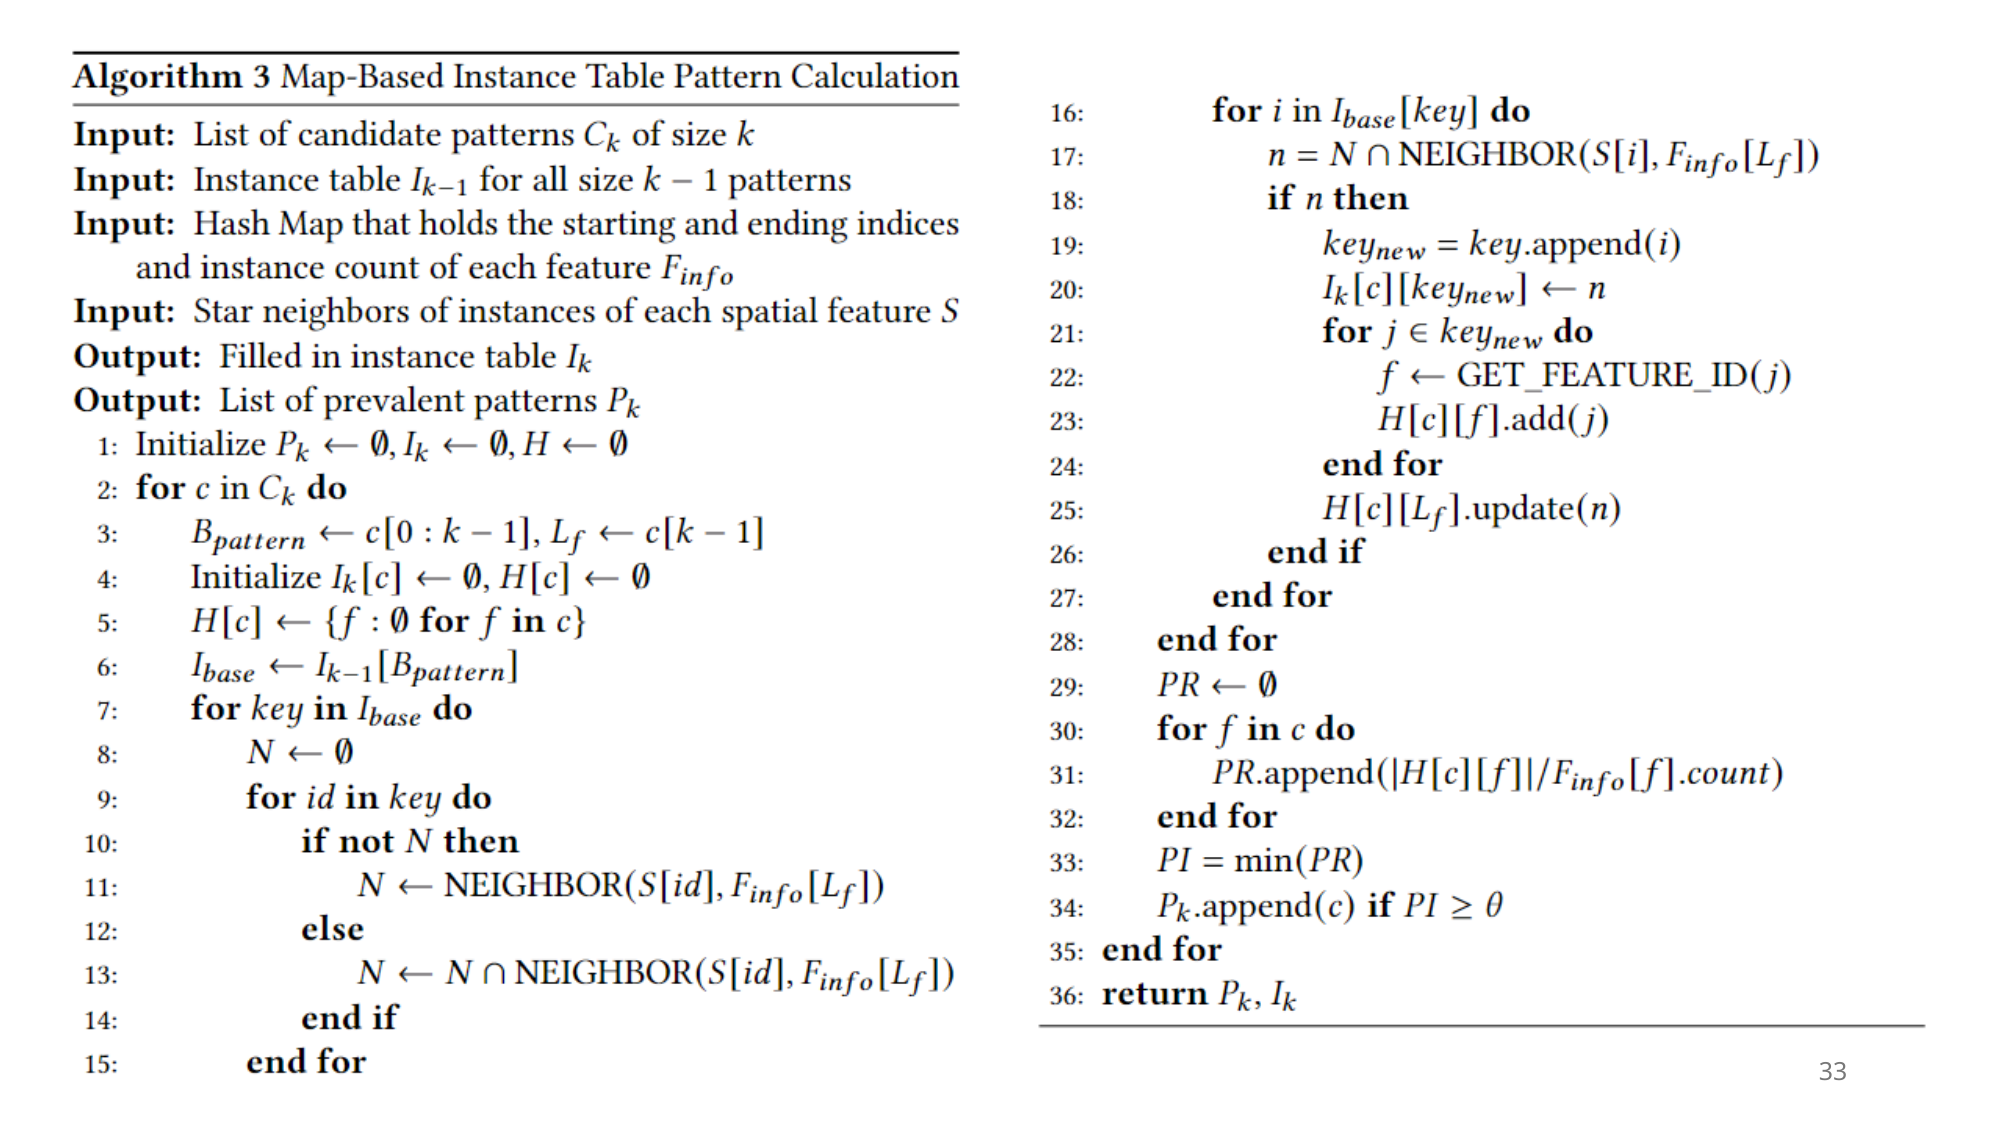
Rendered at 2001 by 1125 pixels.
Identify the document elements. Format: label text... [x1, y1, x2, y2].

slide_number 33 [1412, 1042, 1863, 1103]
picture [68, 43, 975, 1081]
picture [1030, 89, 1932, 1036]
